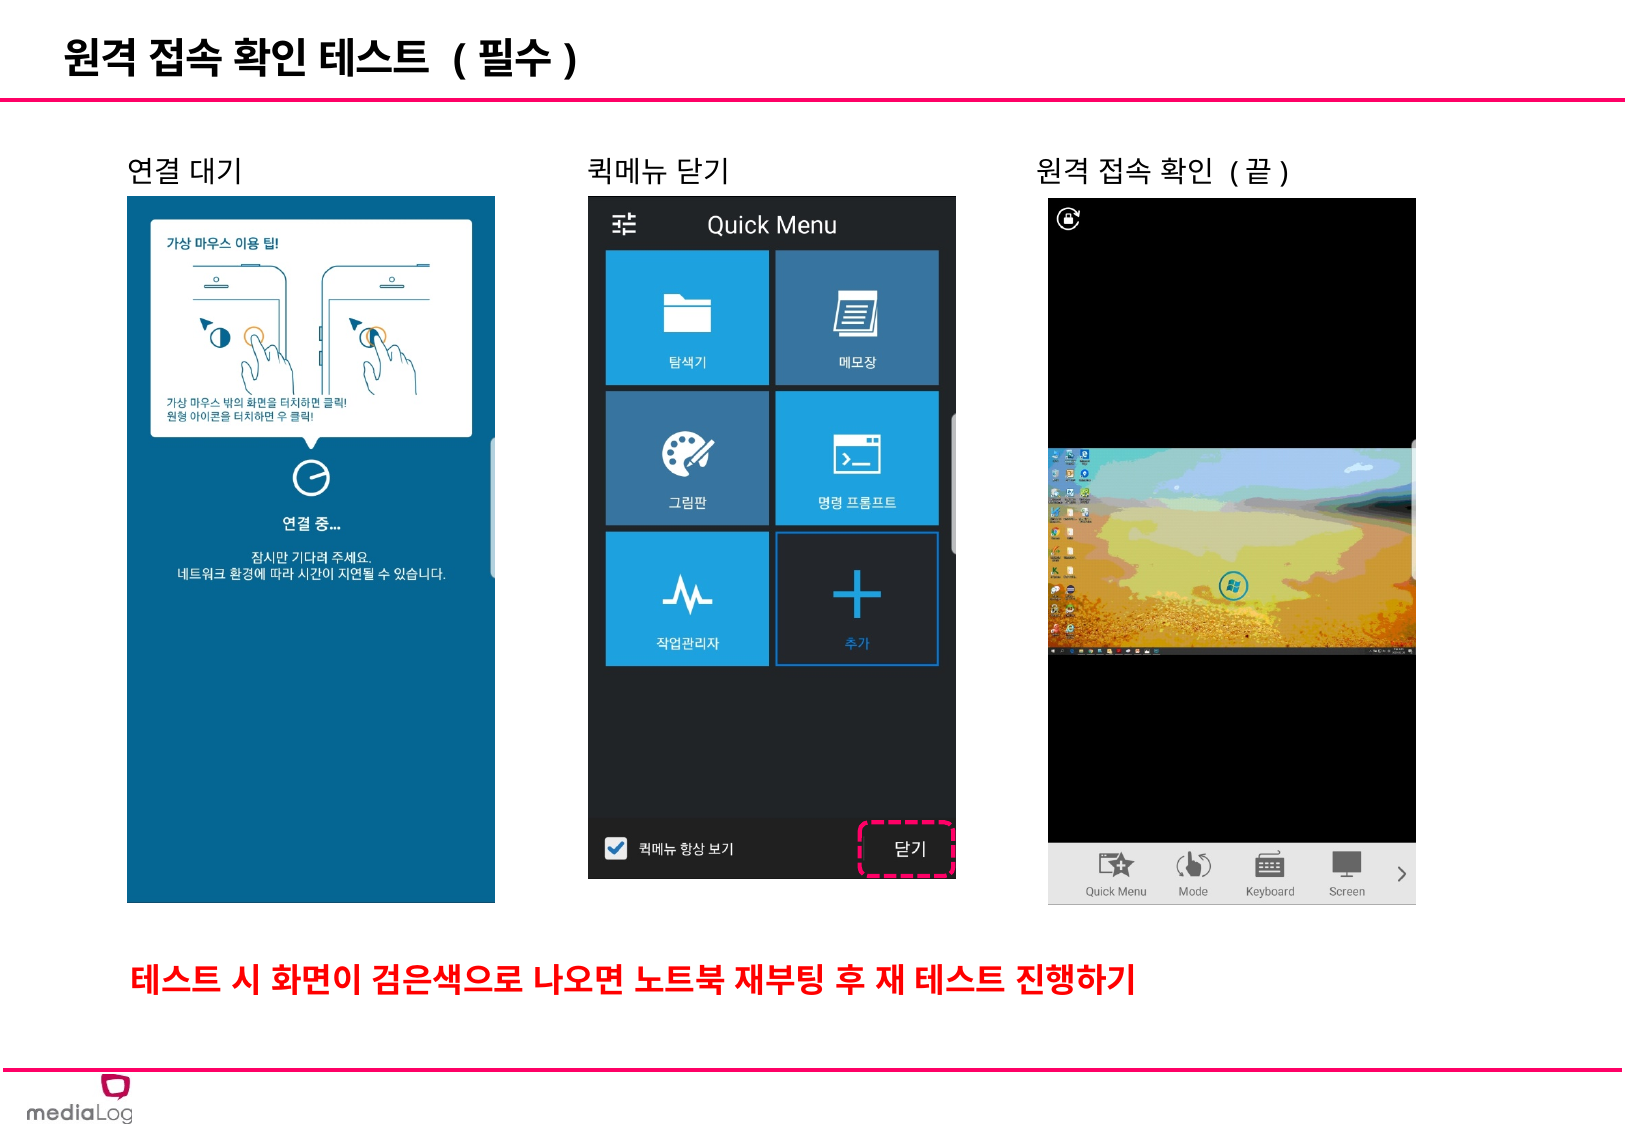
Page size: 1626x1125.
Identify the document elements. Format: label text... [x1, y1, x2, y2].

picture [490, 437, 495, 578]
picture [316, 517, 328, 531]
picture [203, 568, 213, 580]
picture [299, 568, 309, 579]
picture [317, 552, 327, 563]
picture [339, 568, 361, 580]
picture [270, 552, 287, 564]
picture [587, 196, 956, 880]
picture [358, 552, 367, 562]
picture [419, 569, 442, 580]
picture [216, 569, 225, 578]
picture [394, 568, 417, 580]
picture [27, 1074, 132, 1124]
picture [283, 517, 295, 531]
picture [1048, 197, 1417, 905]
picture [271, 568, 293, 580]
text_box 원격 접속 확인 (끝) [1021, 145, 1304, 196]
text_box 테스트 시 화면이 검은색으로 나오면 노트북 재부팅 후 재 테스트 진행하기 [116, 952, 1154, 1007]
picture [364, 568, 373, 580]
picture [333, 552, 355, 563]
text_box 퀵메뉴 닫기 [572, 145, 746, 196]
picture [231, 568, 265, 580]
picture [311, 568, 333, 580]
picture [178, 568, 200, 580]
picture [379, 569, 389, 579]
text_box 원격 접속 확인 테스트 (필수) [48, 22, 1177, 96]
picture [150, 219, 473, 449]
picture [293, 459, 330, 496]
picture [253, 552, 269, 564]
text_box 연결 대기 [112, 145, 259, 196]
picture [299, 516, 310, 531]
picture [293, 552, 315, 563]
